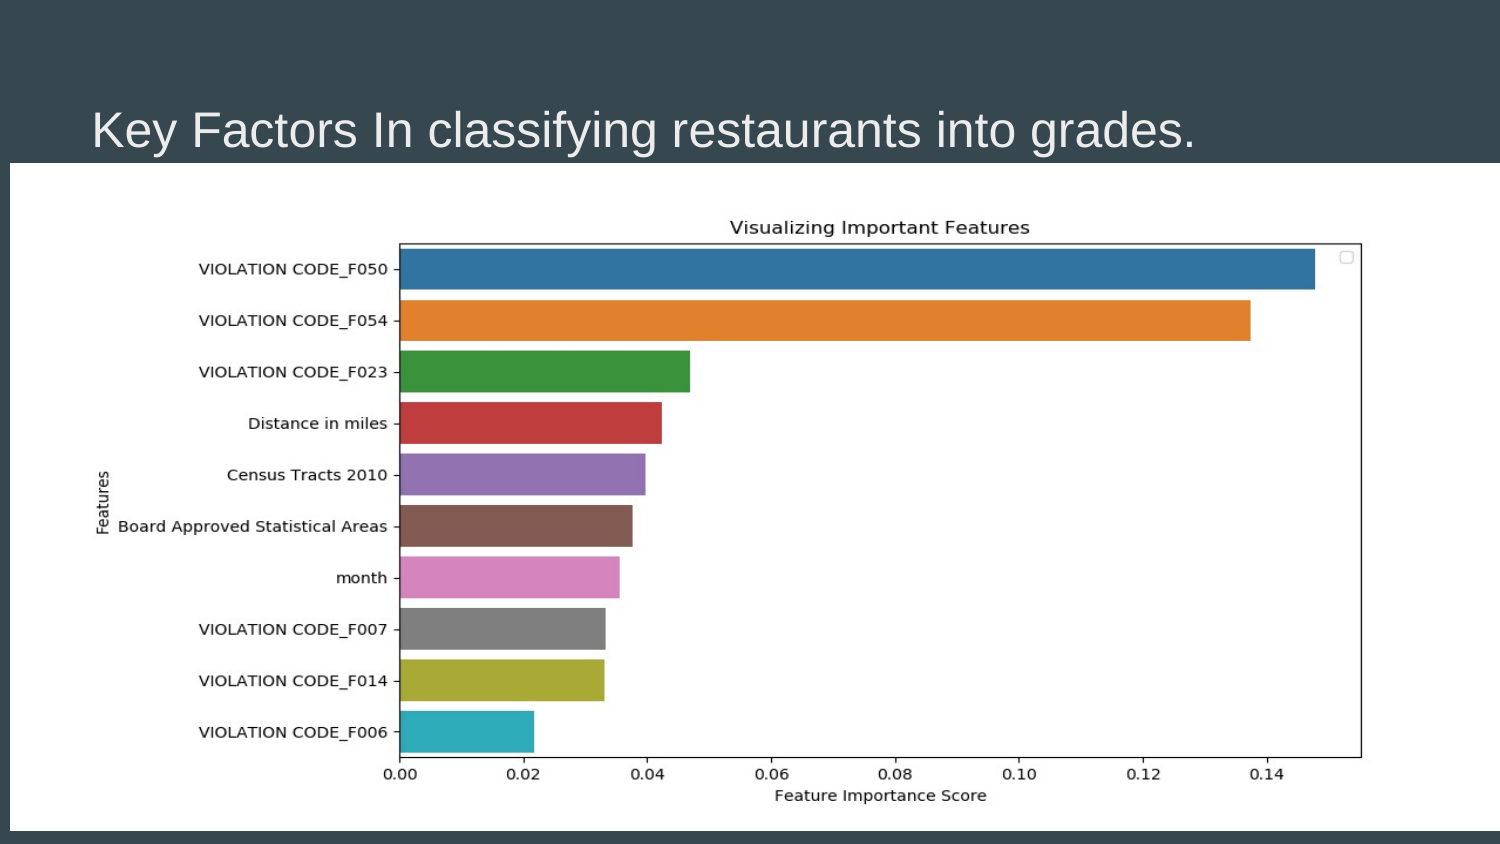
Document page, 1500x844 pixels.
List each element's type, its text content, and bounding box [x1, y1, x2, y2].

text_box Key Factors In classifying restaurants into grades. [76, 90, 1309, 161]
picture [10, 162, 1500, 831]
